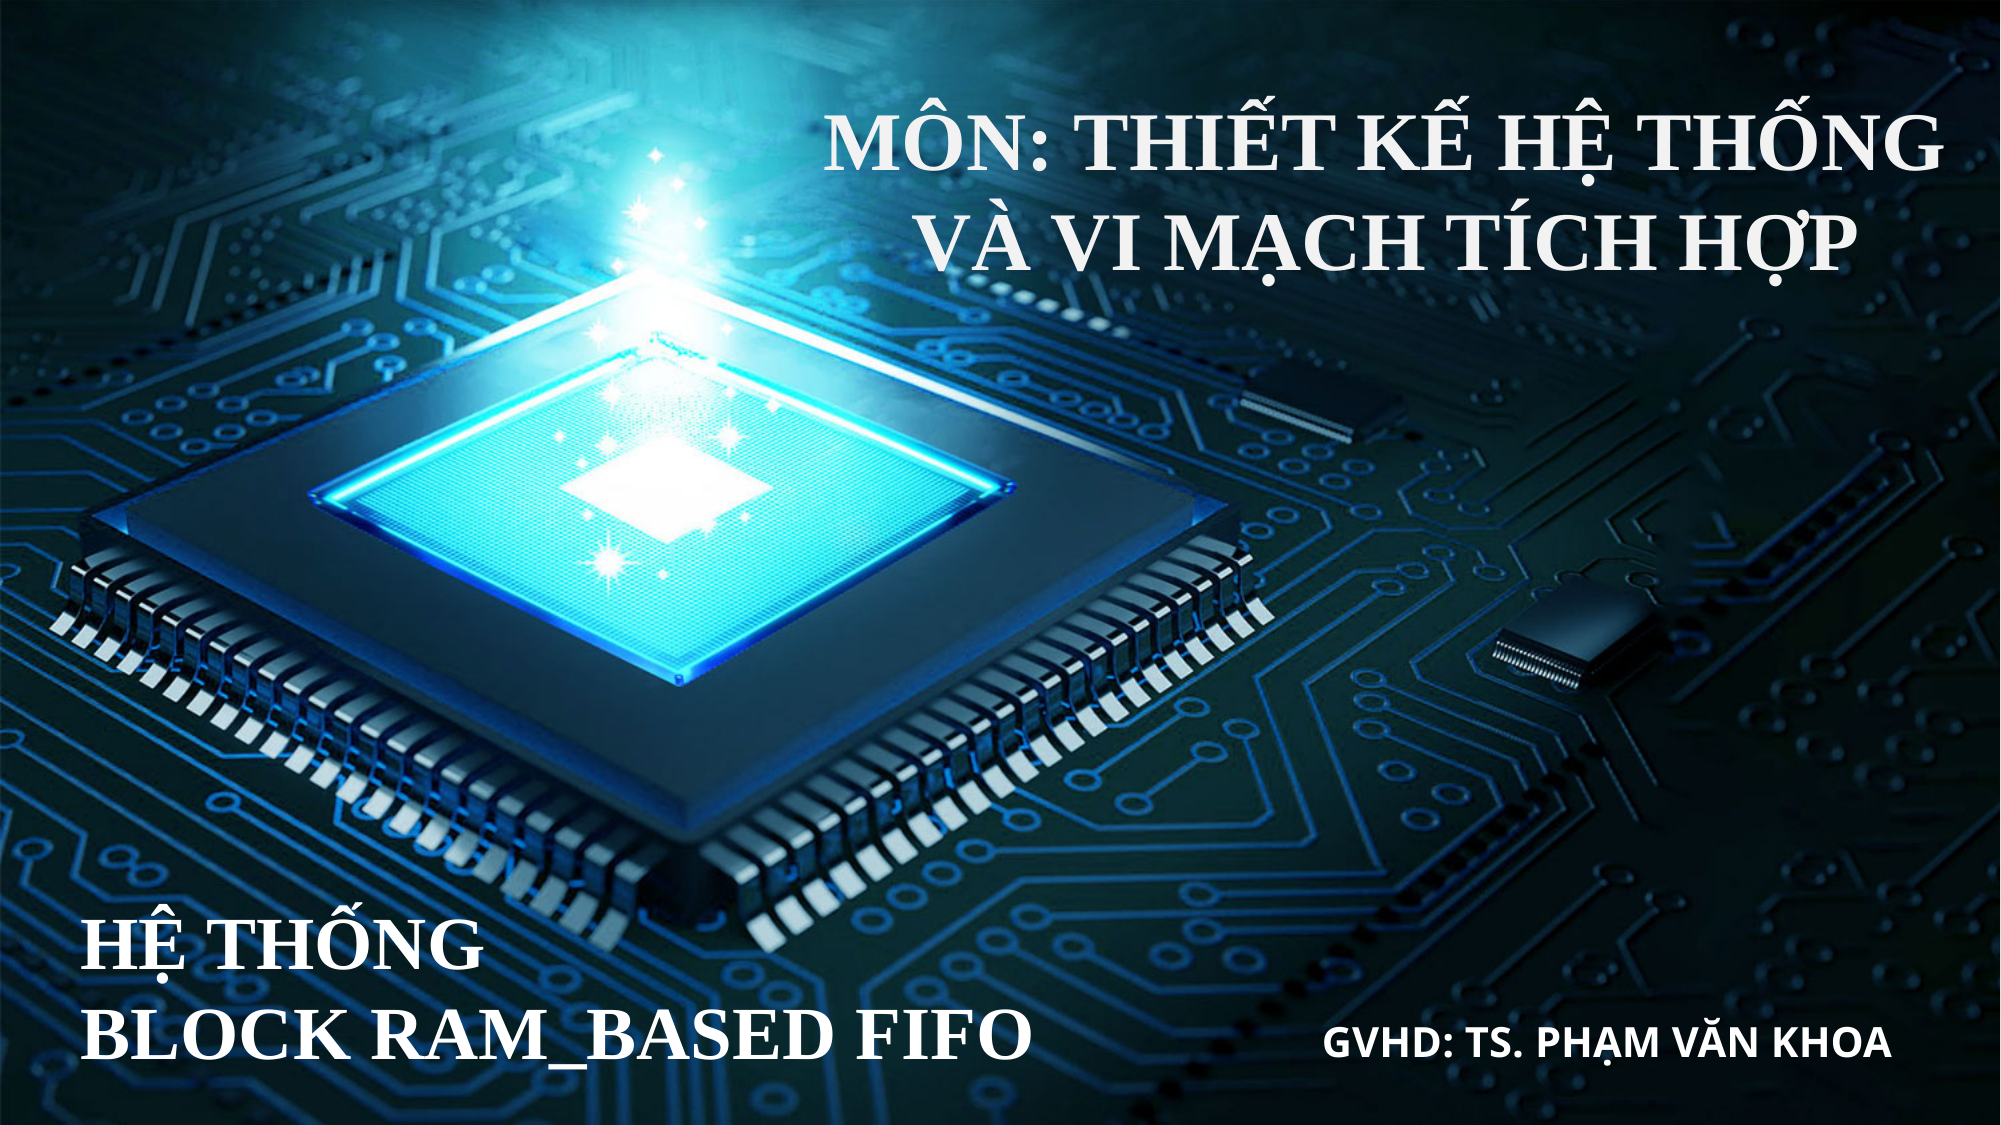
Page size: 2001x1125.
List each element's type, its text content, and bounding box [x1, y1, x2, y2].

picture [0, 0, 2001, 1125]
text_box HỆ THỐNG BLOCK RAM_BASED FIFO [66, 887, 1130, 1082]
text_box MÔN: THIẾT KẾ HỆ THỐNG VÀ VI MẠCH TÍCH HỢP [770, 80, 2000, 295]
text_box GVHD: TS. PHẠM VĂN KHOA [1307, 1008, 1964, 1074]
